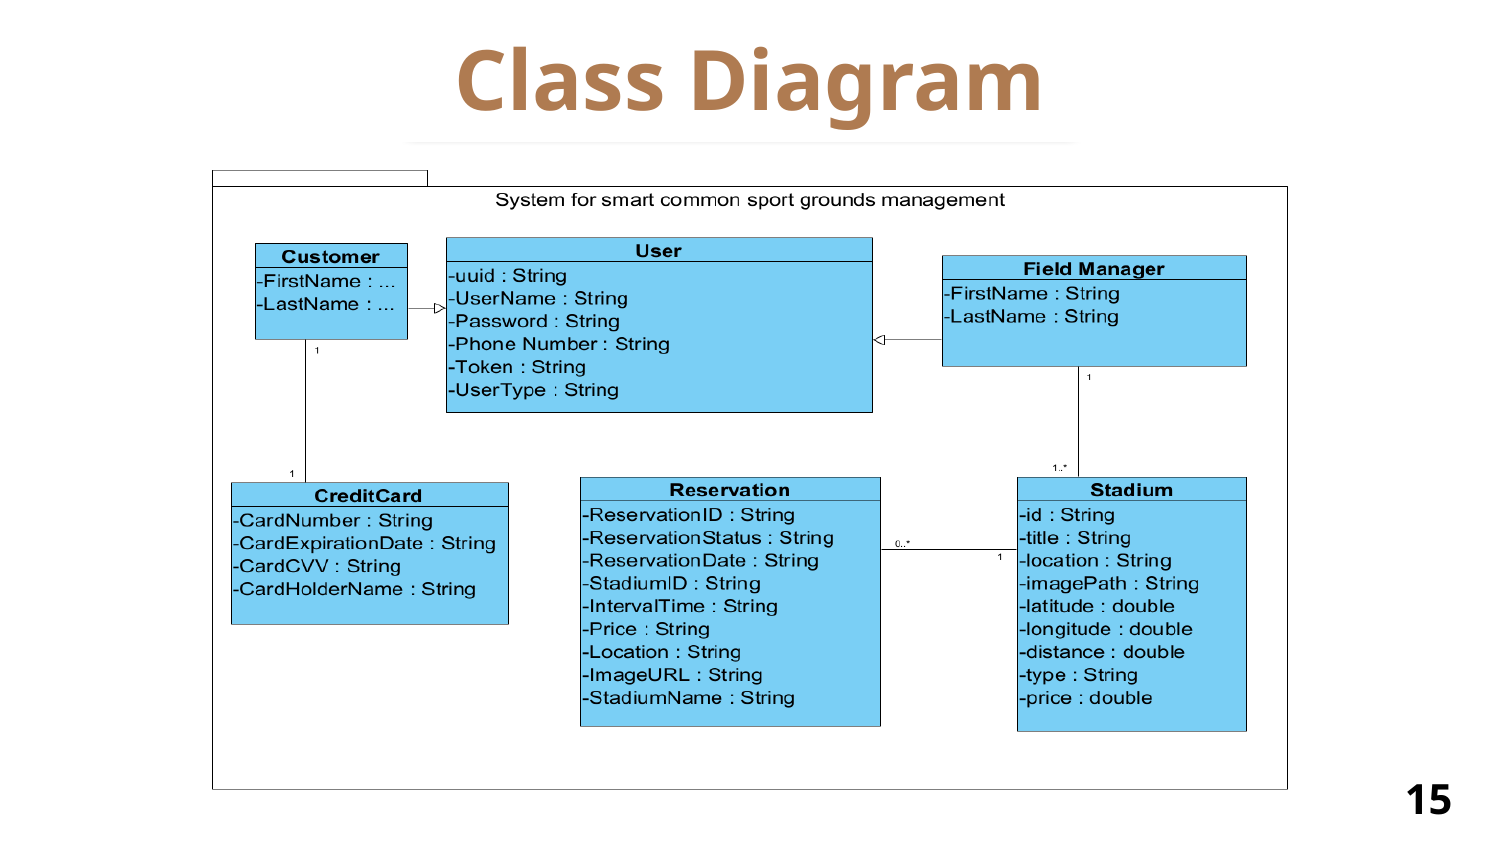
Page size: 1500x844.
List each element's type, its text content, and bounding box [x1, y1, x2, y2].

text_box ‹#› [1389, 764, 1480, 830]
picture [188, 162, 1312, 808]
text_box Class Diagram [377, 17, 1123, 143]
